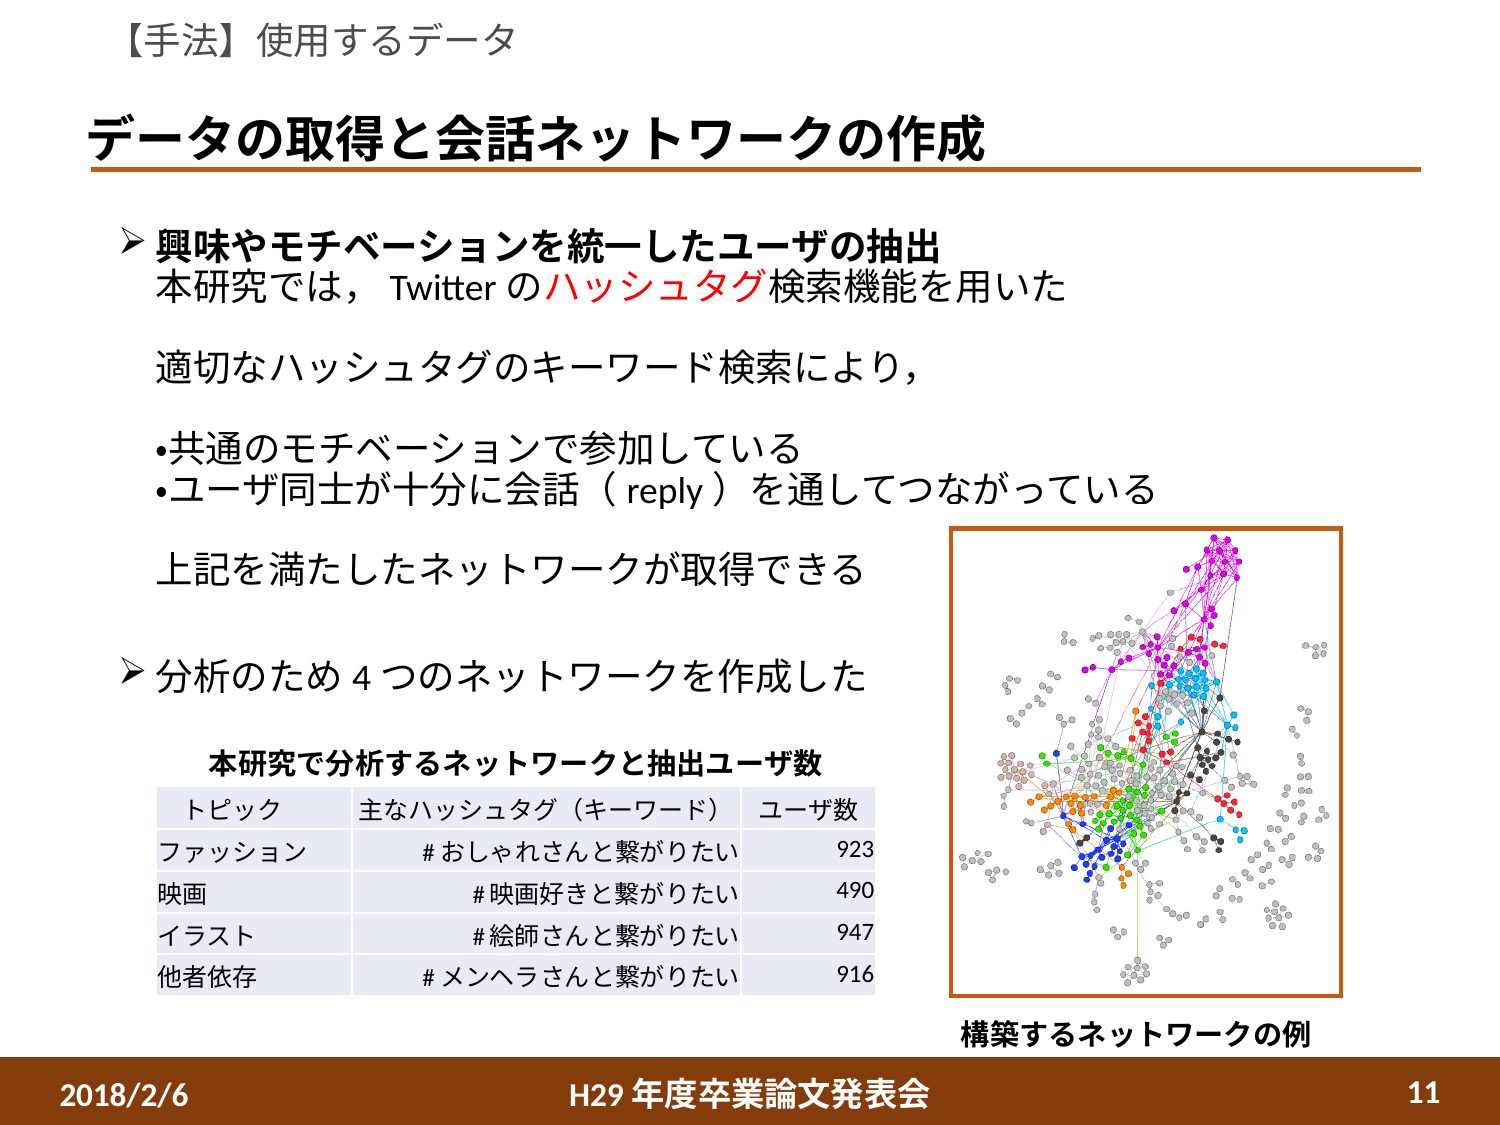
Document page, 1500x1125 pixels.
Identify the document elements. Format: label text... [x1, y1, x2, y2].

table_header トピック [157, 787, 351, 828]
list 【手法】使用するデータ [91, 15, 1203, 81]
table_cell ファッション [157, 830, 351, 870]
table_cell #メンヘラさんと繋がりたい [353, 955, 740, 995]
table_cell #絵師さんと繋がりたい [353, 914, 740, 953]
table_cell #おしゃれさんと繋がりたい [353, 830, 740, 870]
table_header ユーザ数 [742, 787, 875, 828]
table_header 主なハッシュタグ（キーワード） [353, 788, 740, 828]
text_box 構築するネットワークの例 [946, 1009, 1327, 1059]
title データの取得と会話ネットワークの作成 [70, 92, 1500, 190]
slide_number 11 [1117, 1060, 1456, 1121]
text_box 本研究で分析するネットワークと抽出ユーザ数 [194, 738, 838, 788]
footer H29年度卒業論文発表会 [496, 1063, 1004, 1124]
table_cell 923 [742, 830, 875, 870]
table_cell 947 [742, 914, 875, 953]
table_cell #映画好きと繋がりたい [353, 872, 740, 912]
table_cell イラスト [157, 914, 351, 953]
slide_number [44, 1063, 383, 1124]
list 興味やモチベーションを統一したユーザの抽出 本研究では，Twitterのハッシュタグ検索機能を用いた 適切なハッシュタグのキーワード検索により， ・共通のモチベーションで参加している ・ユーザ同士が十分に会話（reply）を通してつながっている 上記を満たしたネットワークが取得できる 分析のため4つのネットワークを作成した [103, 220, 1397, 1014]
table_cell 490 [742, 872, 875, 912]
table_cell 916 [742, 955, 875, 995]
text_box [919, 504, 1354, 996]
table_cell 映画 [157, 872, 351, 912]
table_cell 他者依存 [157, 955, 351, 995]
